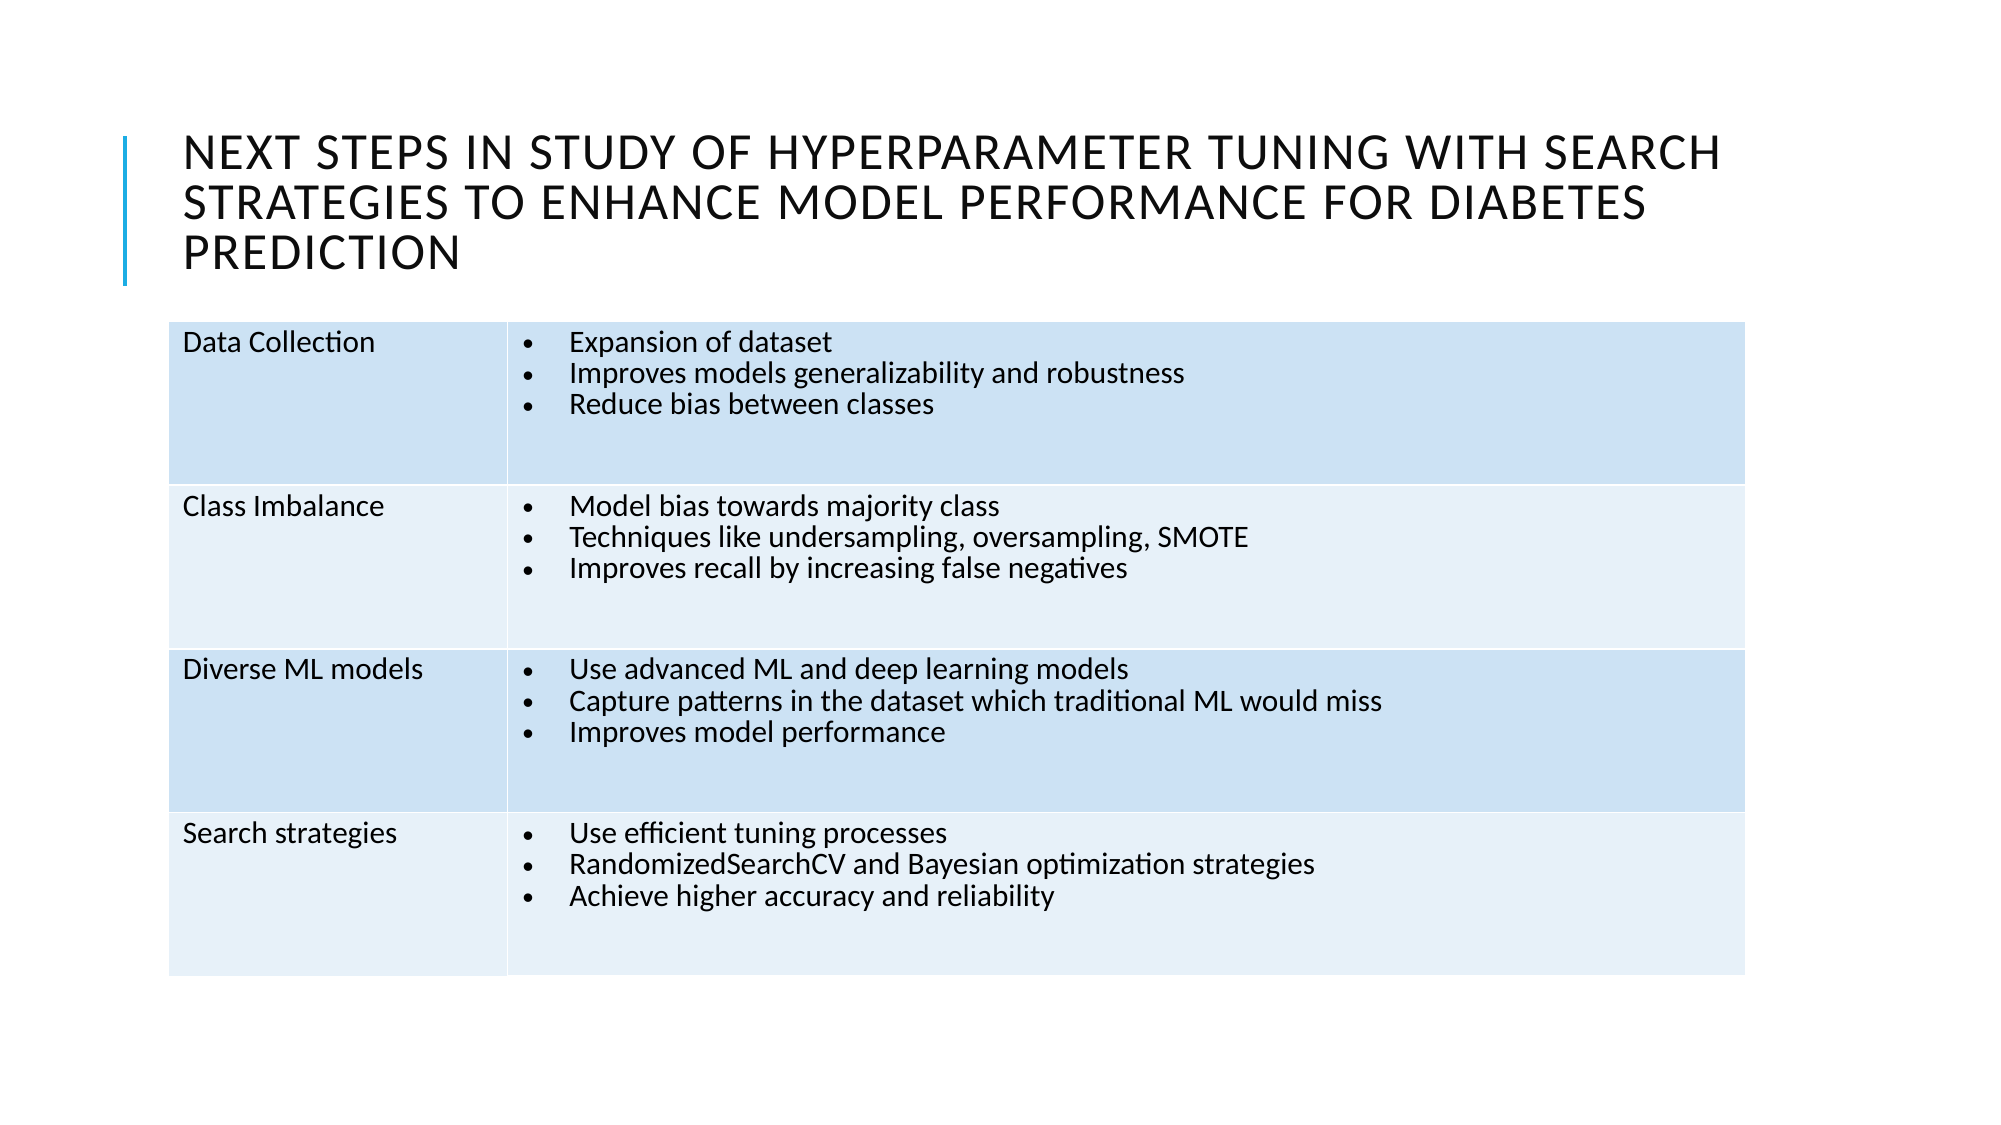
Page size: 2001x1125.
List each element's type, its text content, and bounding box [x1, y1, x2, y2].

table_cell Class Imbalance [169, 486, 507, 648]
table_cell Diverse ML models [169, 650, 507, 812]
title Next Steps in study of hyperparameter tuning with search strategies to enhance model performance for diabetes prediction [168, 124, 1763, 285]
table_cell Search strategies [169, 813, 507, 976]
table_cell Model bias towards majority class Techniques like undersampling, oversampling, SMOTE Improves recall by increasing false negatives [508, 486, 1745, 648]
table_cell Use advanced ML and deep learning models Capture patterns in the dataset which traditional ML would miss Improves model performance [508, 650, 1745, 812]
table_header Data Collection [169, 322, 507, 484]
table_header Expansion of dataset Improves models generalizability and robustness Reduce bias between classes [508, 322, 1745, 484]
table_cell Use efficient tuning processes RandomizedSearchCV and Bayesian optimization strategies Achieve higher accuracy and reliability [508, 813, 1745, 975]
